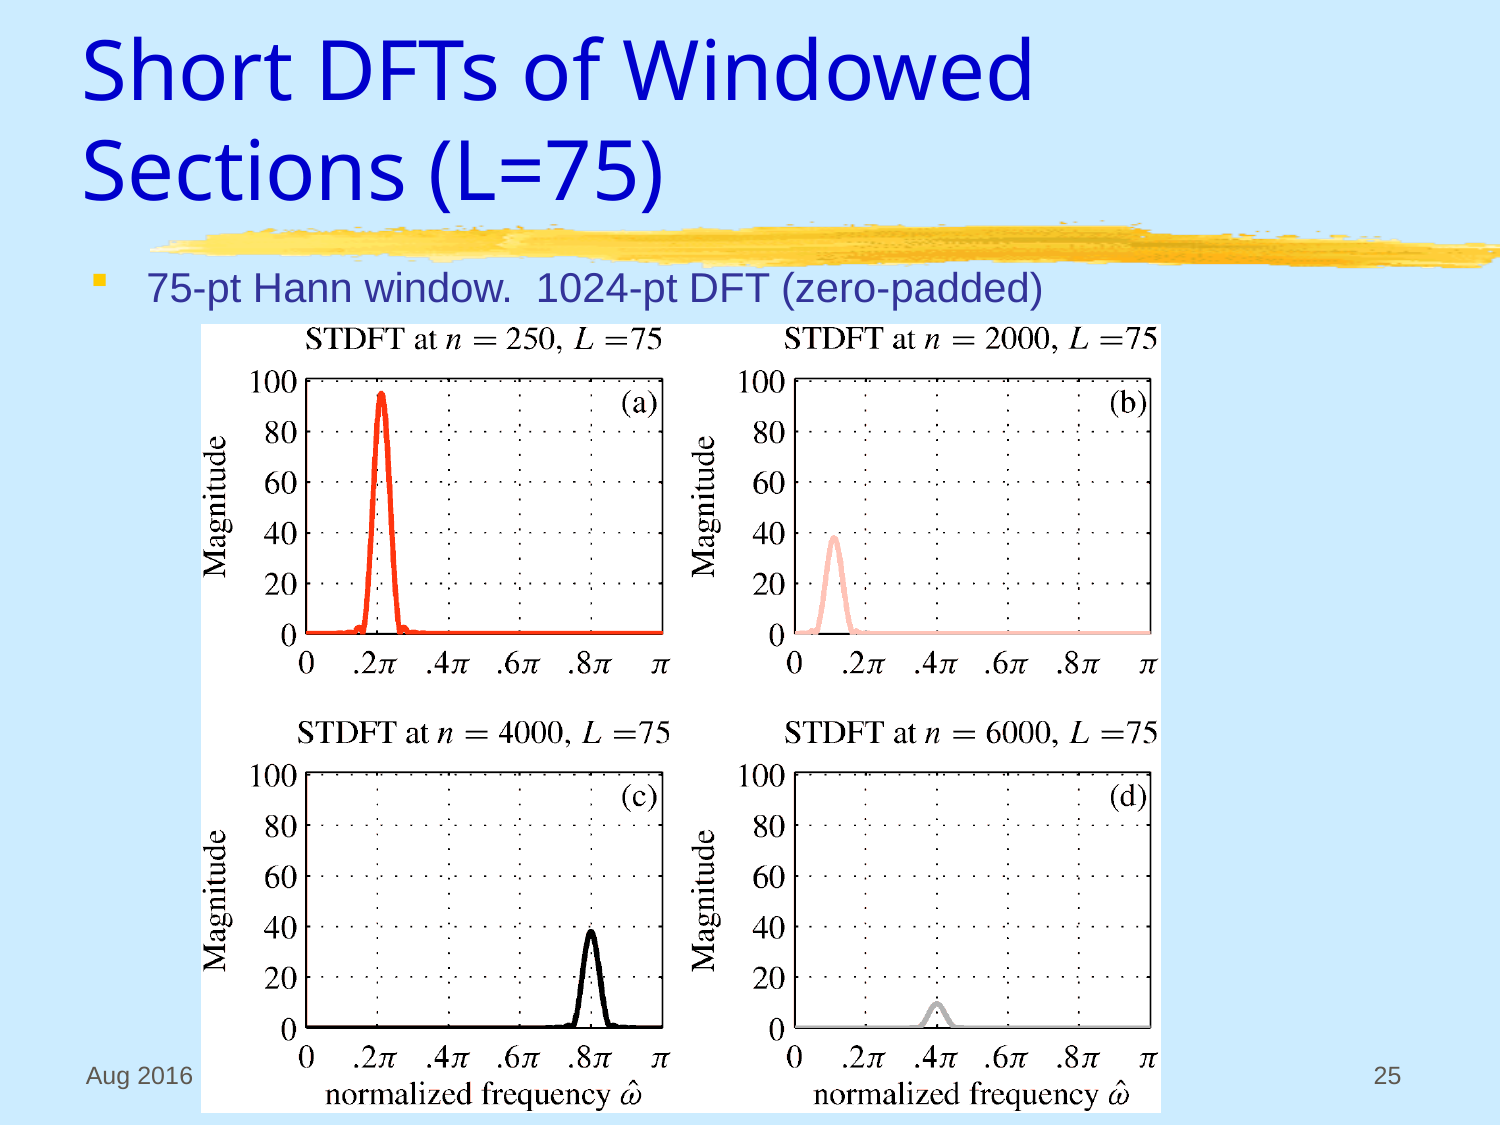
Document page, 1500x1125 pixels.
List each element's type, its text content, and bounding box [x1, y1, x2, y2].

picture [150, 215, 1500, 279]
list 75-pt Hann window. 1024-pt DFT (zero-padded) [74, 252, 1417, 938]
title Short DFTs of Windowed Sections (L=75) [66, 37, 1342, 226]
slide_number 25 [1165, 1021, 1417, 1098]
picture [201, 324, 1161, 1113]
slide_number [70, 1021, 196, 1098]
